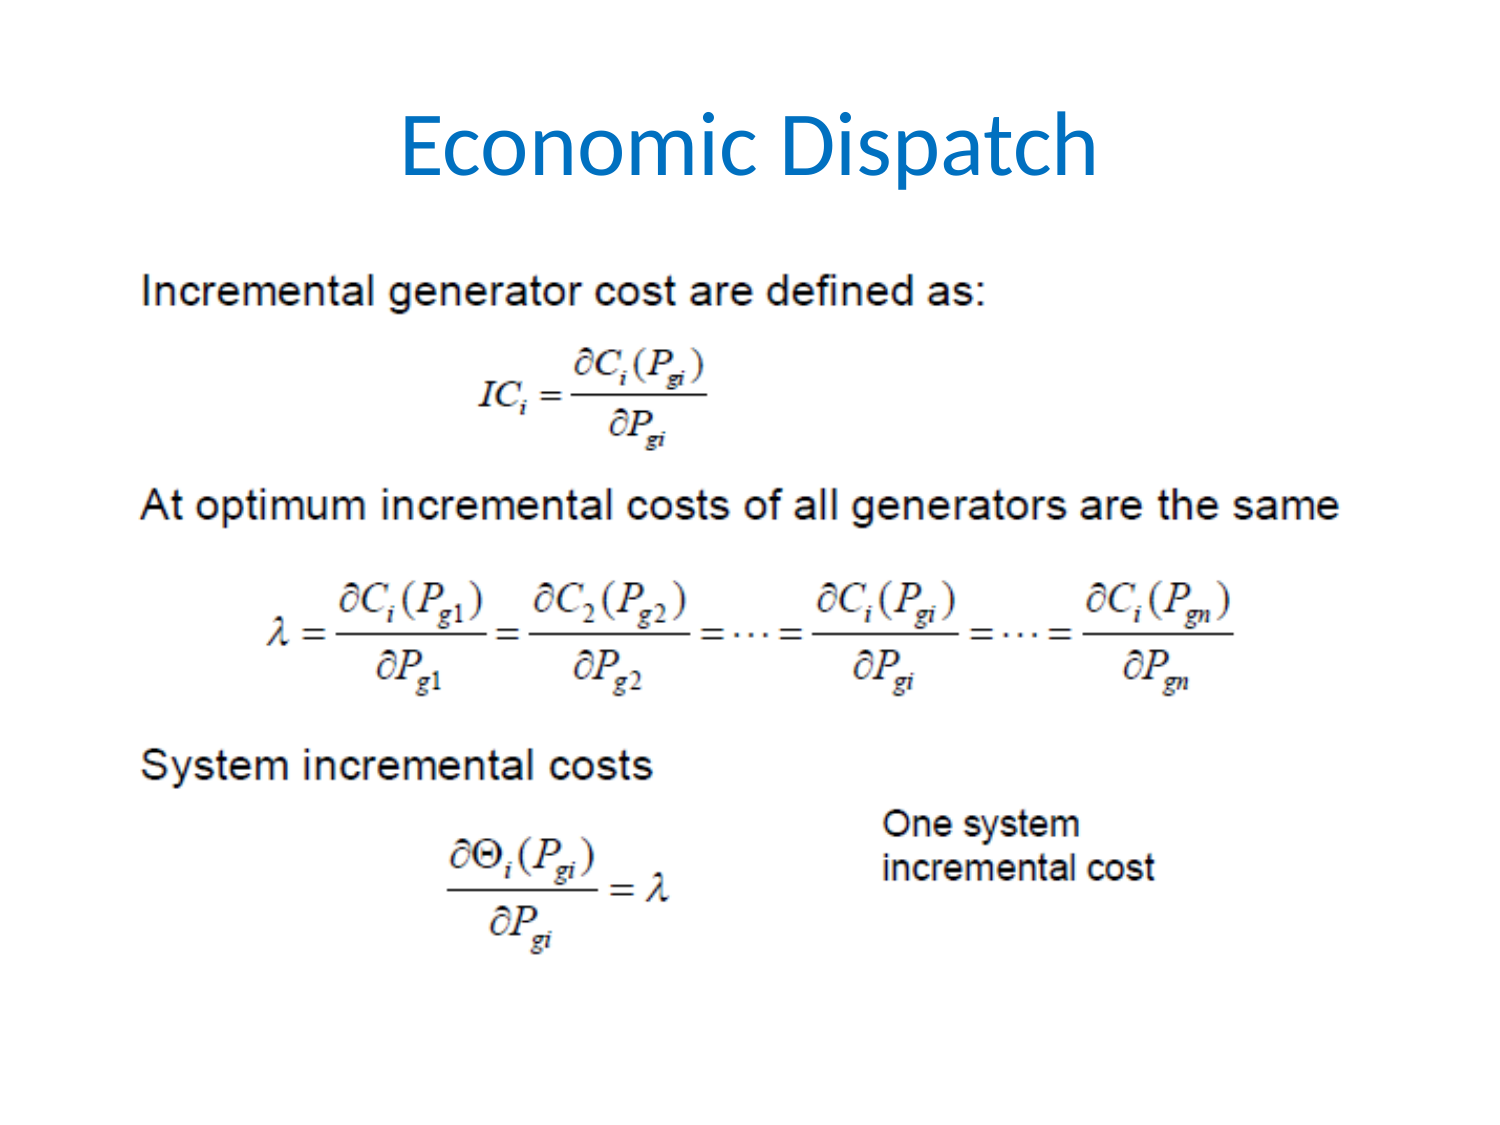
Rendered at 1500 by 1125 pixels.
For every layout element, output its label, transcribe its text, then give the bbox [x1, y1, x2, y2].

picture [137, 262, 1358, 963]
title Economic Dispatch [75, 45, 1425, 233]
